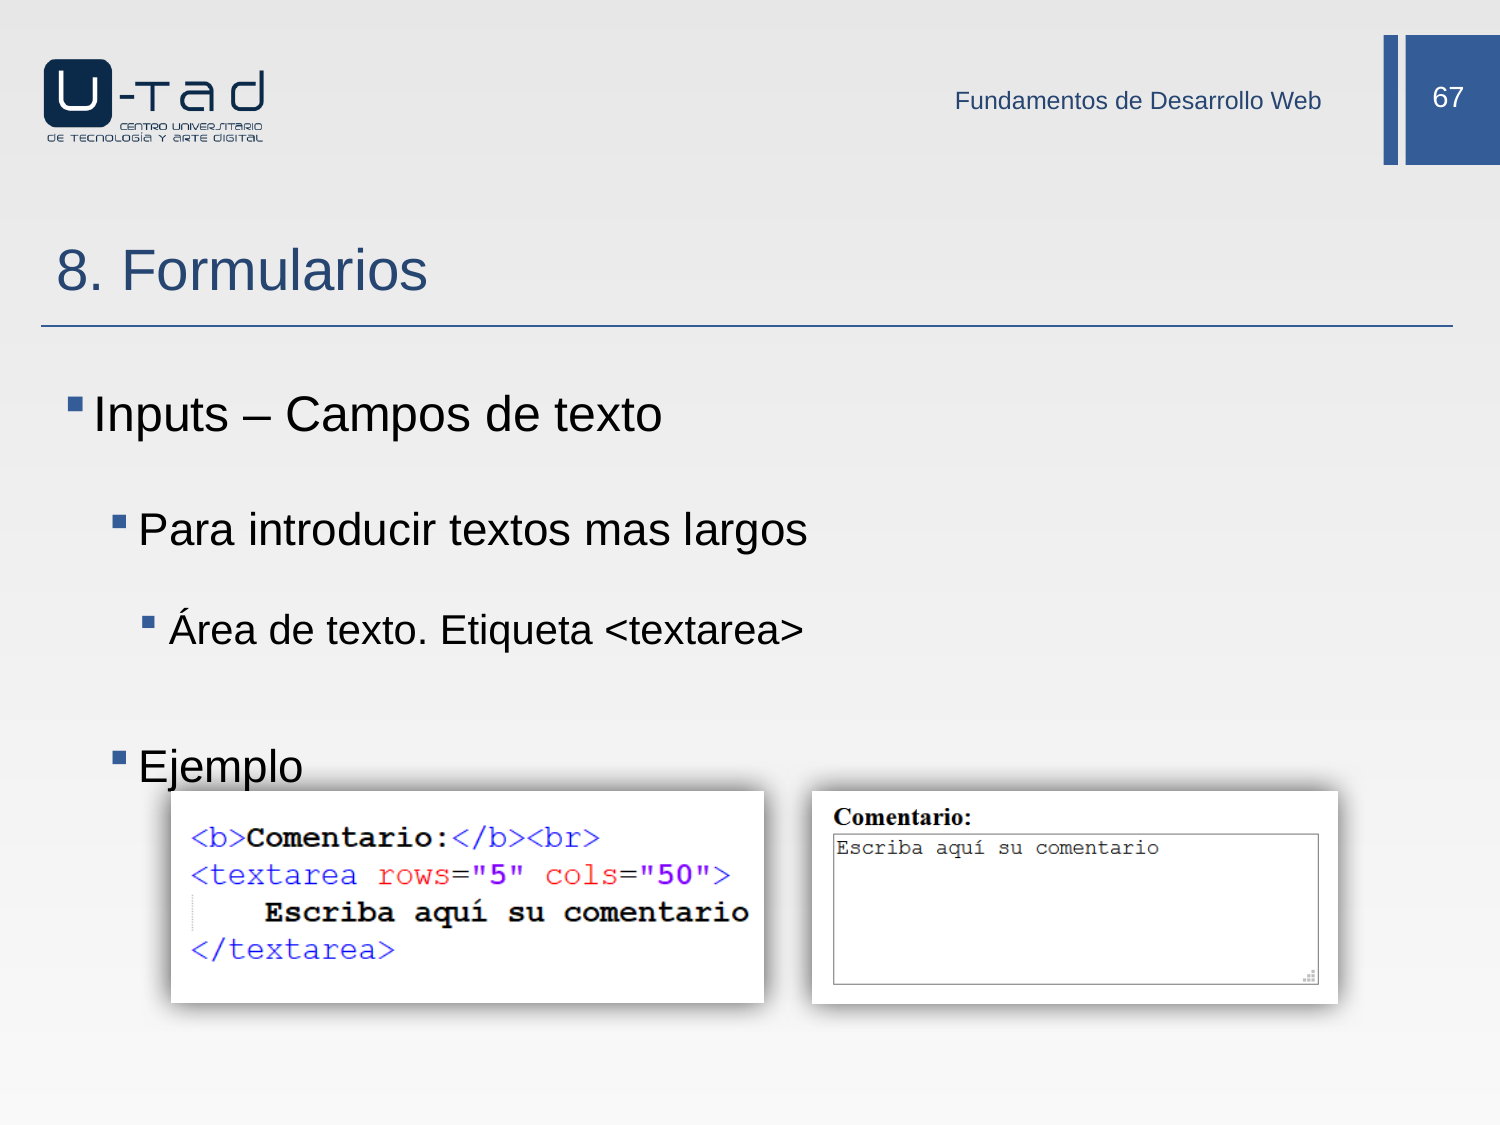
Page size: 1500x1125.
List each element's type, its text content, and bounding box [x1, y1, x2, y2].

footer Fundamentos de Desarrollo Web [747, 78, 1338, 128]
list Inputs – Campos de texto Para introducir textos mas largos Área de texto. Etiqueta <textarea> Ejemplo [41, 373, 1453, 1125]
picture [170, 791, 765, 1004]
picture [811, 791, 1339, 1004]
picture [17, 49, 290, 151]
title 8. Formularios [41, 208, 1453, 327]
